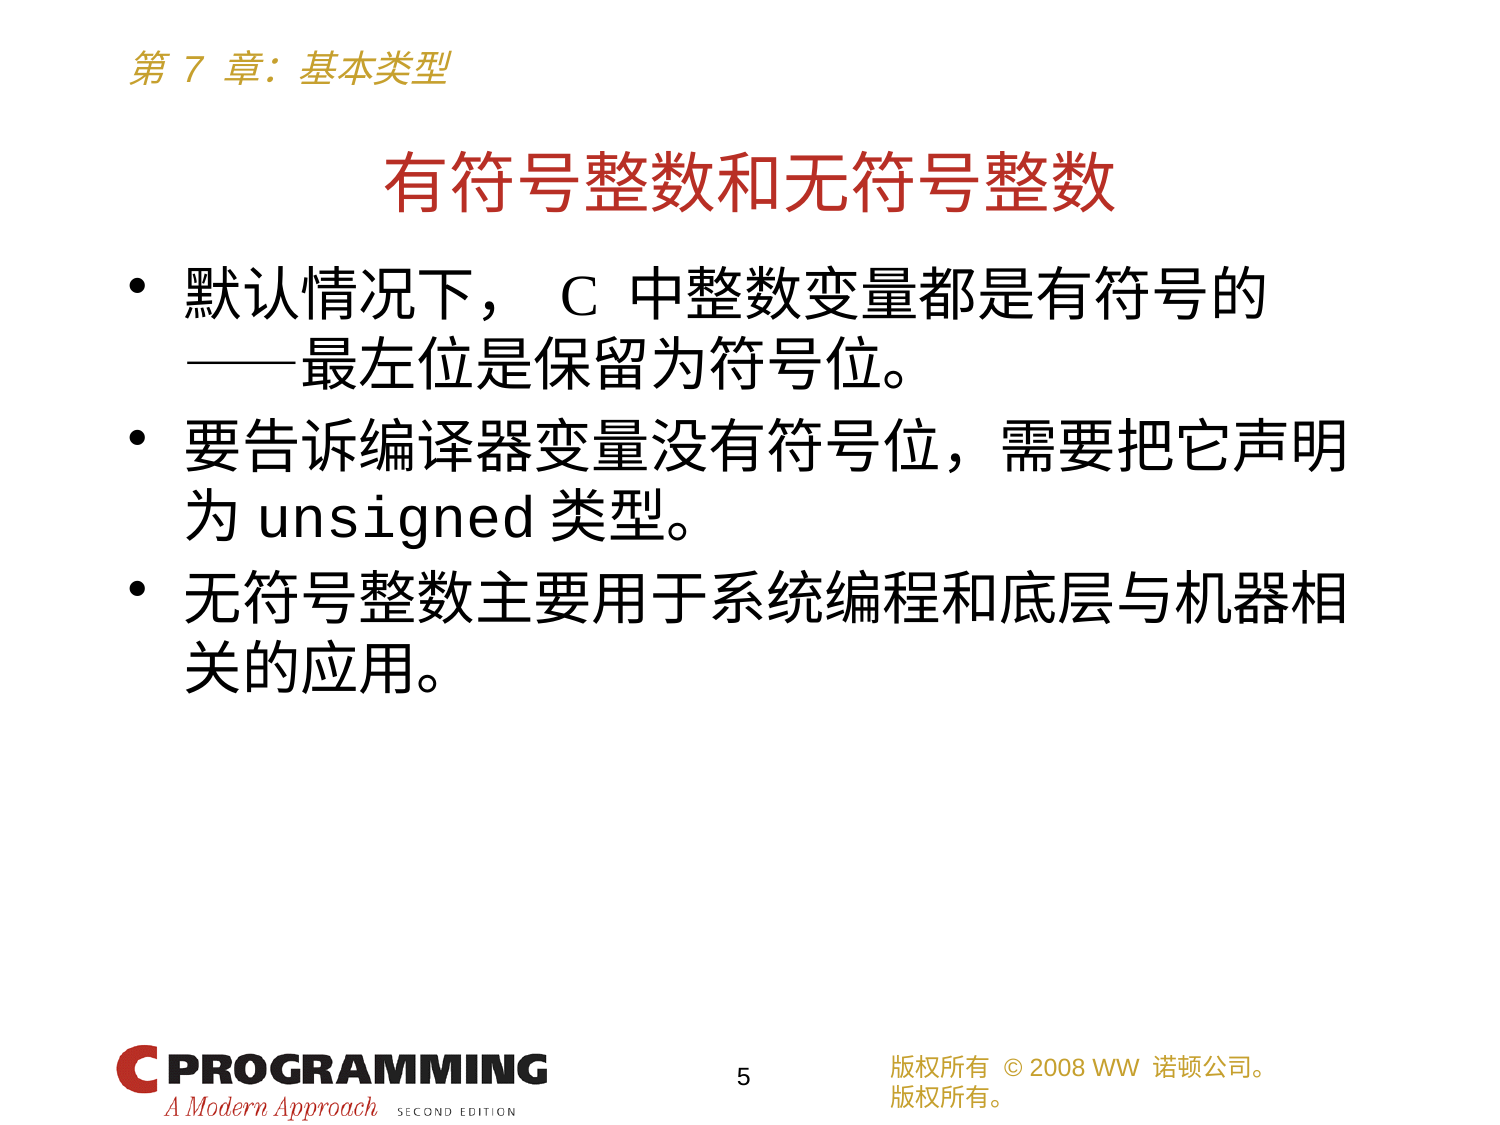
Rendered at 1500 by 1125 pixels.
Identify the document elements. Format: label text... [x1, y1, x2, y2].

footer 版权所有 © 2008 WW 诺顿公司。 版权所有。 [874, 1043, 1388, 1119]
title 有符号整数和无符号整数 [112, 125, 1388, 238]
list 默认情况下， C 中整数变量都是有符号的——最左位是保留为符号位。 要告诉编译器变量没有符号位，需要把它声明为unsigned类型。 无符号整数主要用于系统编程和底层与机器相关的应用。 [112, 249, 1388, 1038]
picture [112, 1041, 550, 1123]
slide_number 5 [687, 1049, 801, 1101]
